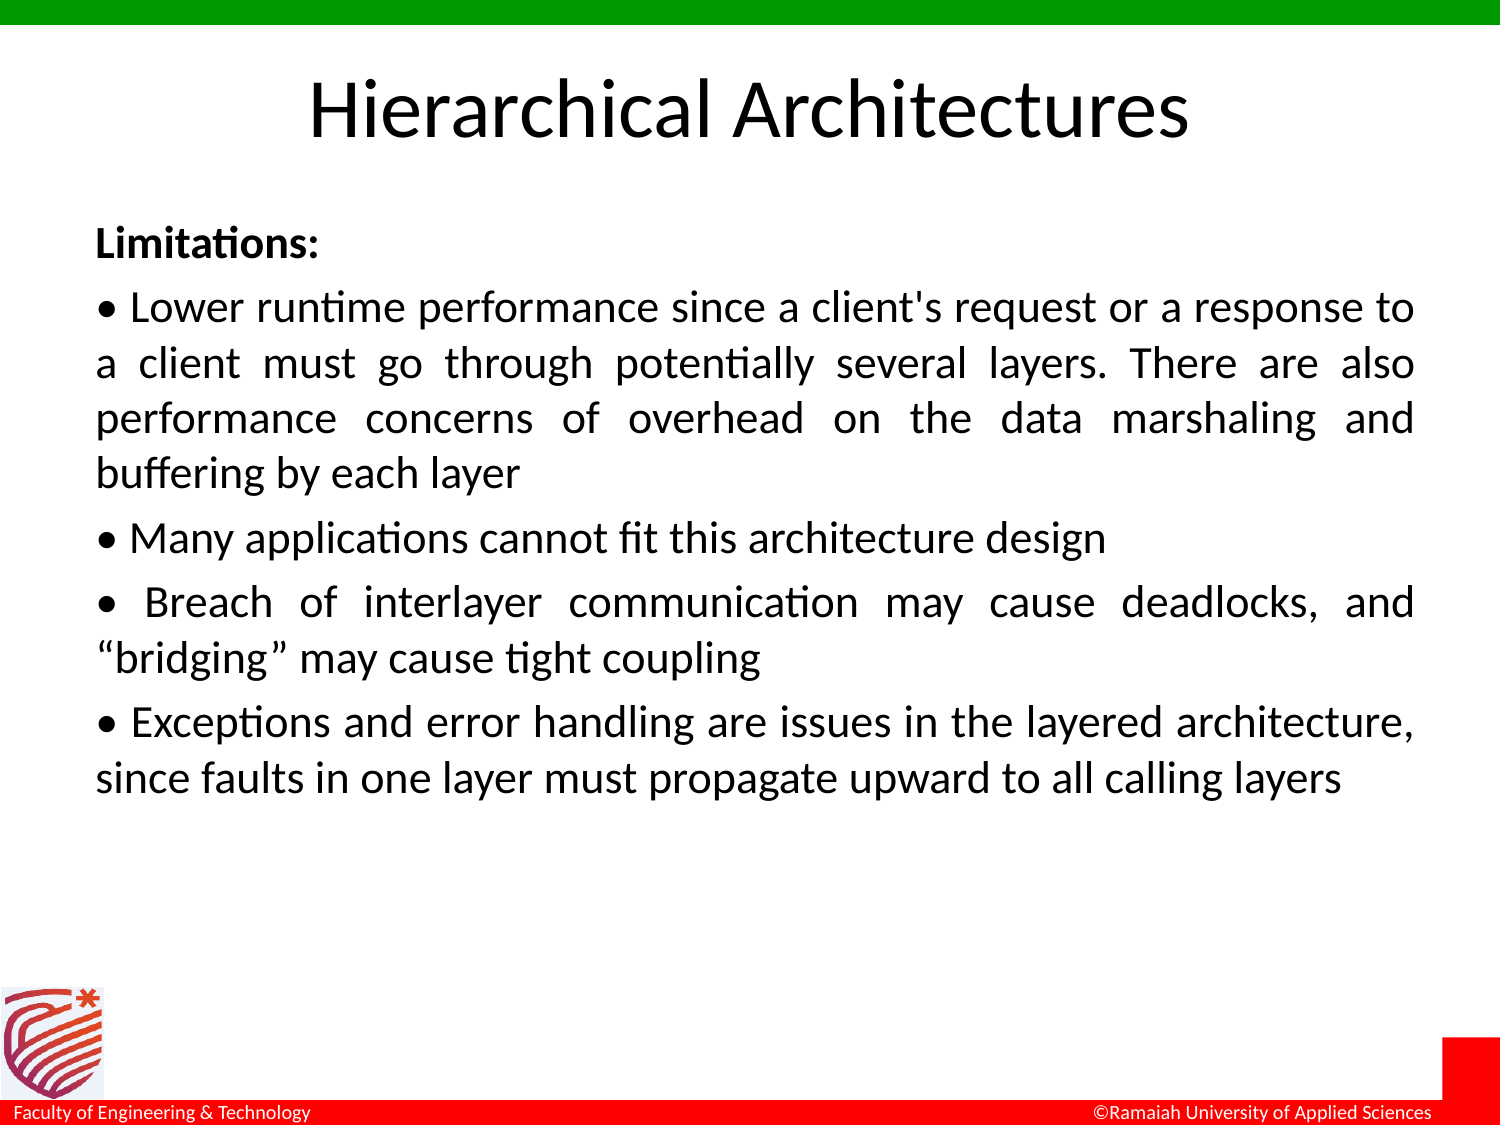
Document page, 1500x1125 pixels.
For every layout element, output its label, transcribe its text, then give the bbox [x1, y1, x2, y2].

text_box Limitations: • Lower runtime performance since a client's request or a response to a client must go through potentially several layers. There are also performance concerns of overhead on the data marshaling and buffering by each layer • Many applications cannot fit this architecture design • Breach of interlayer communication may cause deadlocks, and “bridging” may cause tight coupling • Exceptions and error handling are issues in the layered architecture, since faults in one layer must propagate upward to all calling layers [80, 204, 1431, 955]
picture [1, 987, 104, 1100]
title Hierarchical Architectures [75, 45, 1425, 233]
